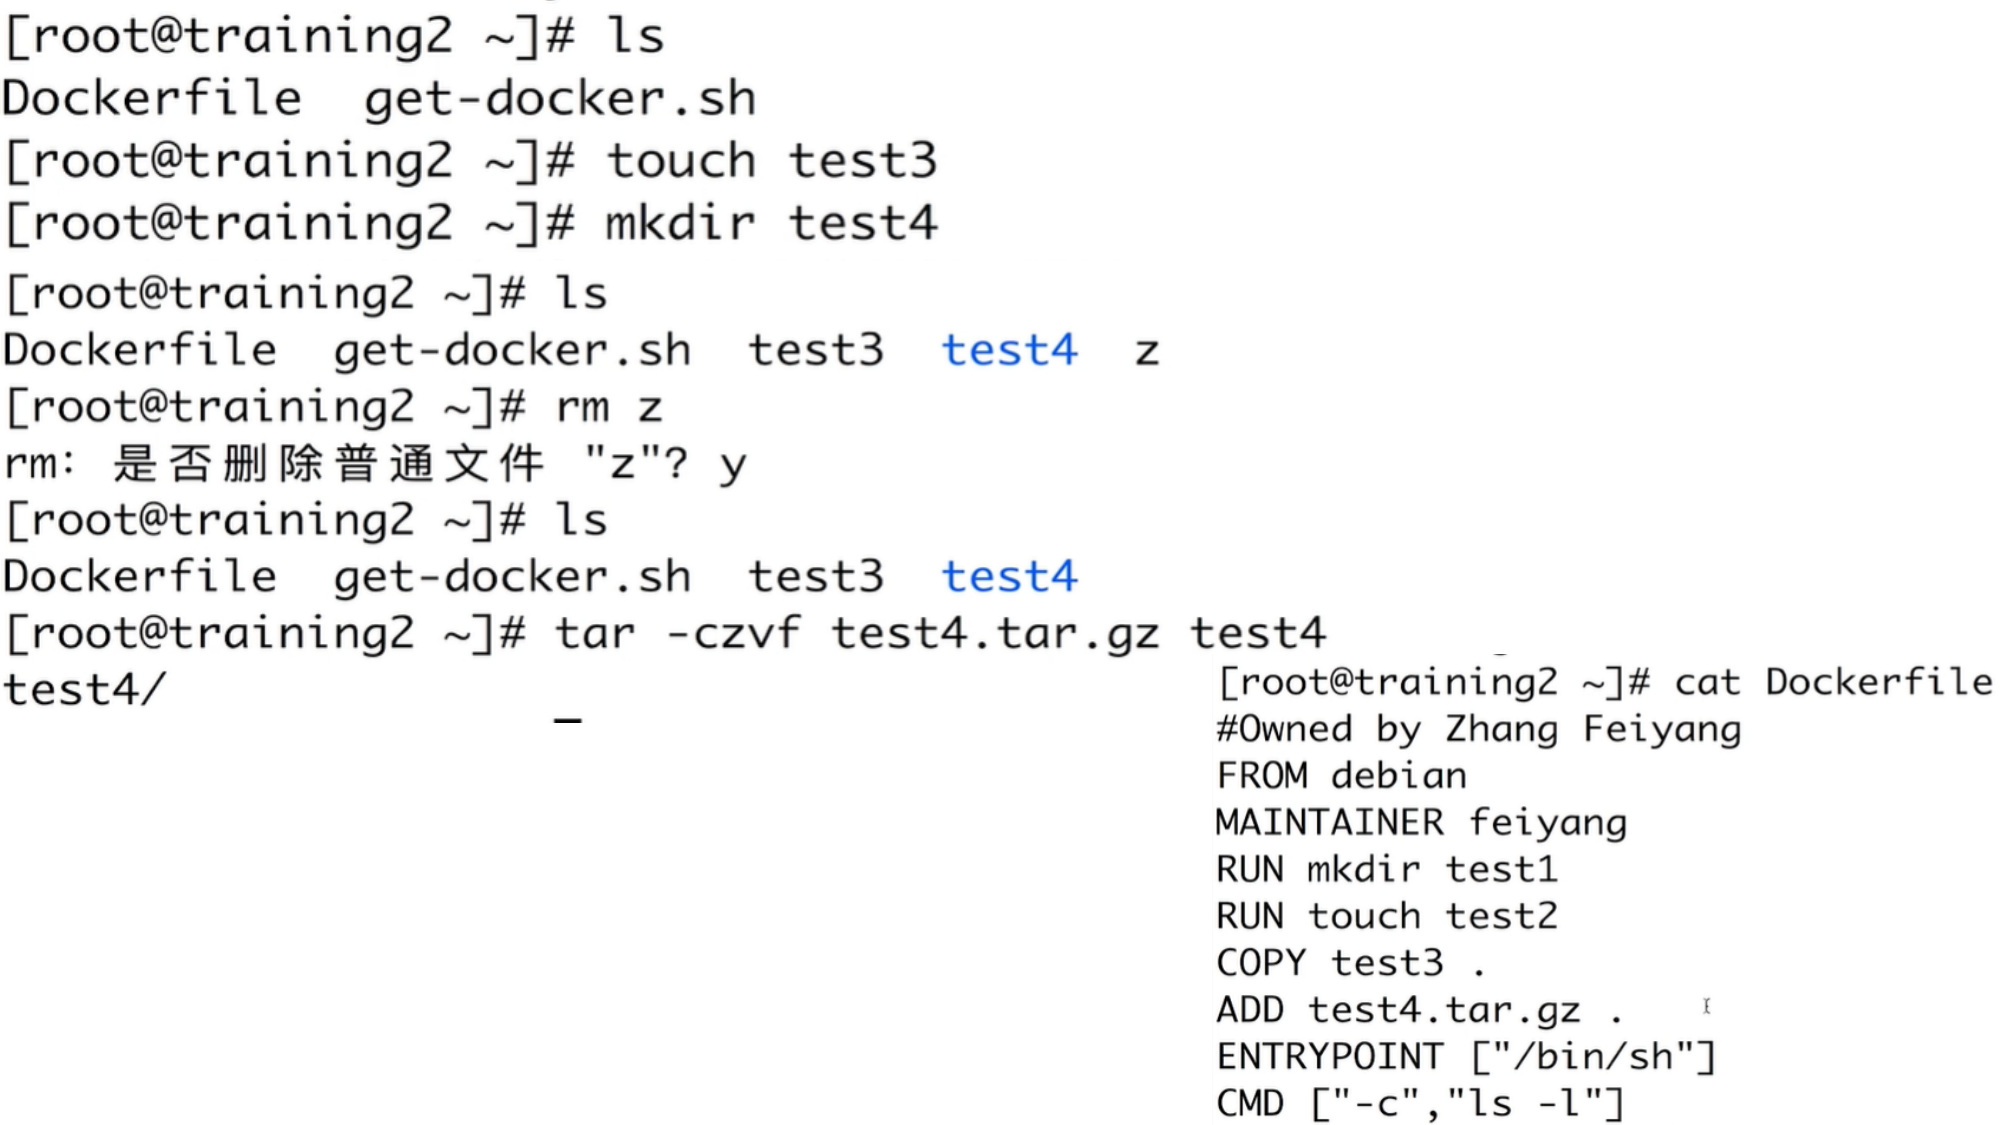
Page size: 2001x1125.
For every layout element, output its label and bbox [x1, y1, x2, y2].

picture [0, 0, 947, 257]
picture [0, 259, 2000, 1125]
